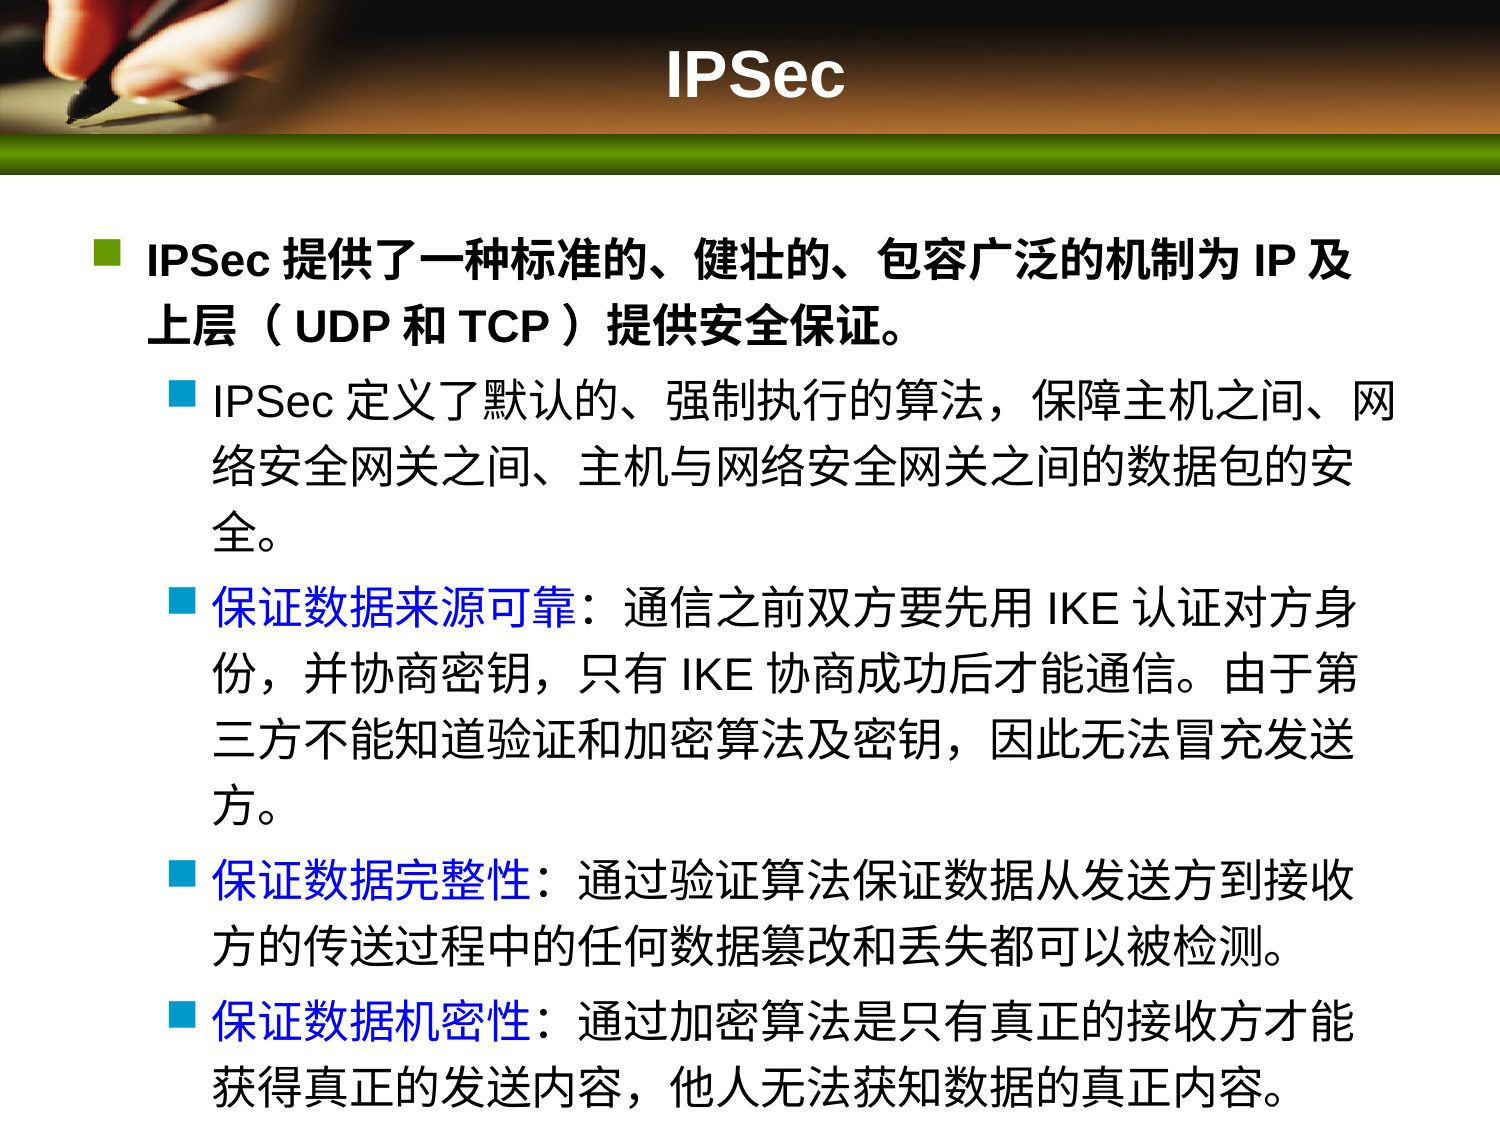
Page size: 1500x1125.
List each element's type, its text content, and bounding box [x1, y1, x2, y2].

title IPSec [74, 24, 1438, 118]
list IPSec提供了一种标准的、健壮的、包容广泛的机制为IP及上层（UDP和TCP）提供安全保证。 IPSec定义了默认的、强制执行的算法，保障主机之间、网络安全网关之间、主机与网络安全网关之间的数据包的安全。 保证数据来源可靠：通信之前双方要先用IKE认证对方身份，并协商密钥，只有IKE协商成功后才能通信。由于第三方不能知道验证和加密算法及密钥，因此无法冒充发送方。 保证数据完整性：通过验证算法保证数据从发送方到接收方的传送过程中的任何数据篡改和丢失都可以被检测。 保证数据机密性：通过加密算法是只有真正的接收方才能获得真正的发送内容，他人无法获知数据的真正内容。 [74, 212, 1413, 1038]
picture [0, 0, 1500, 134]
